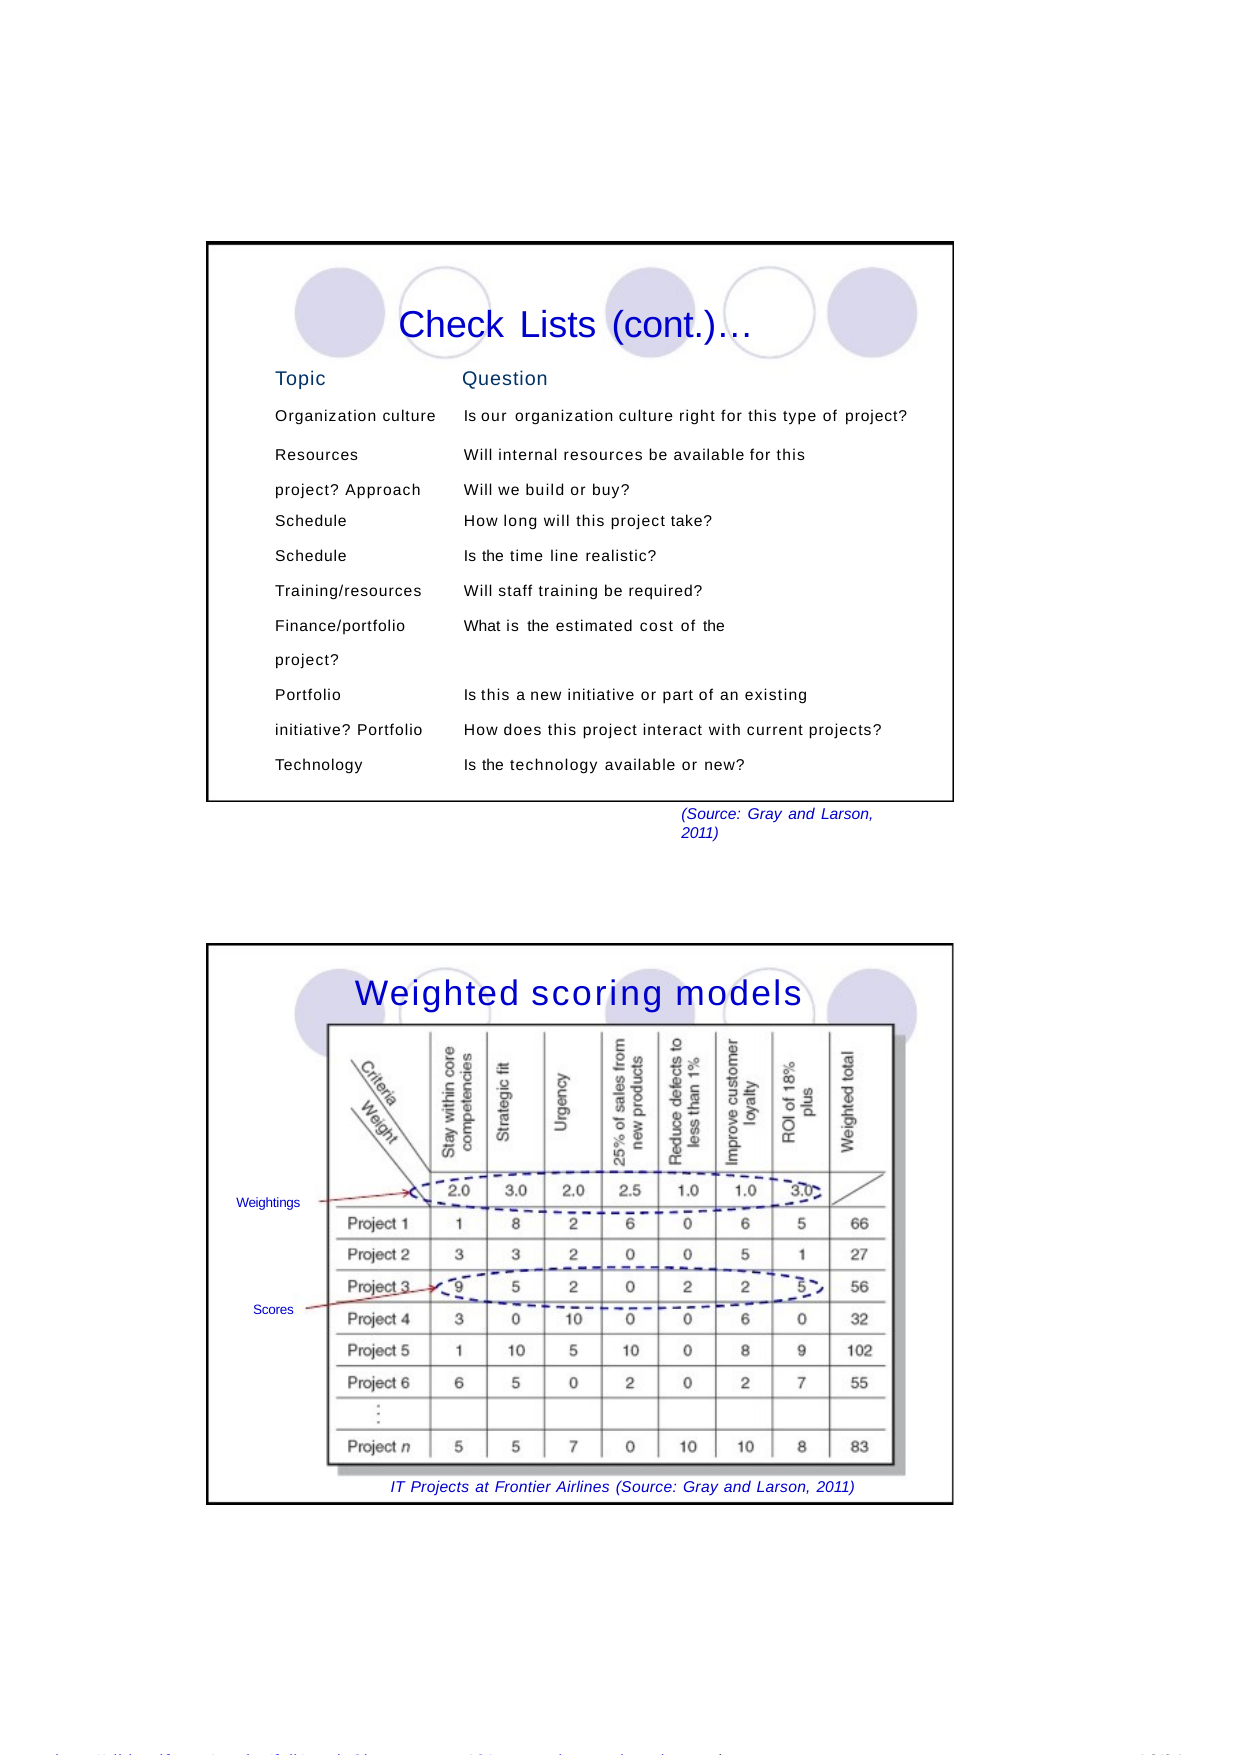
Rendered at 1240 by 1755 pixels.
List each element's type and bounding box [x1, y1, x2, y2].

text_box [0, 0, 1214, 1754]
